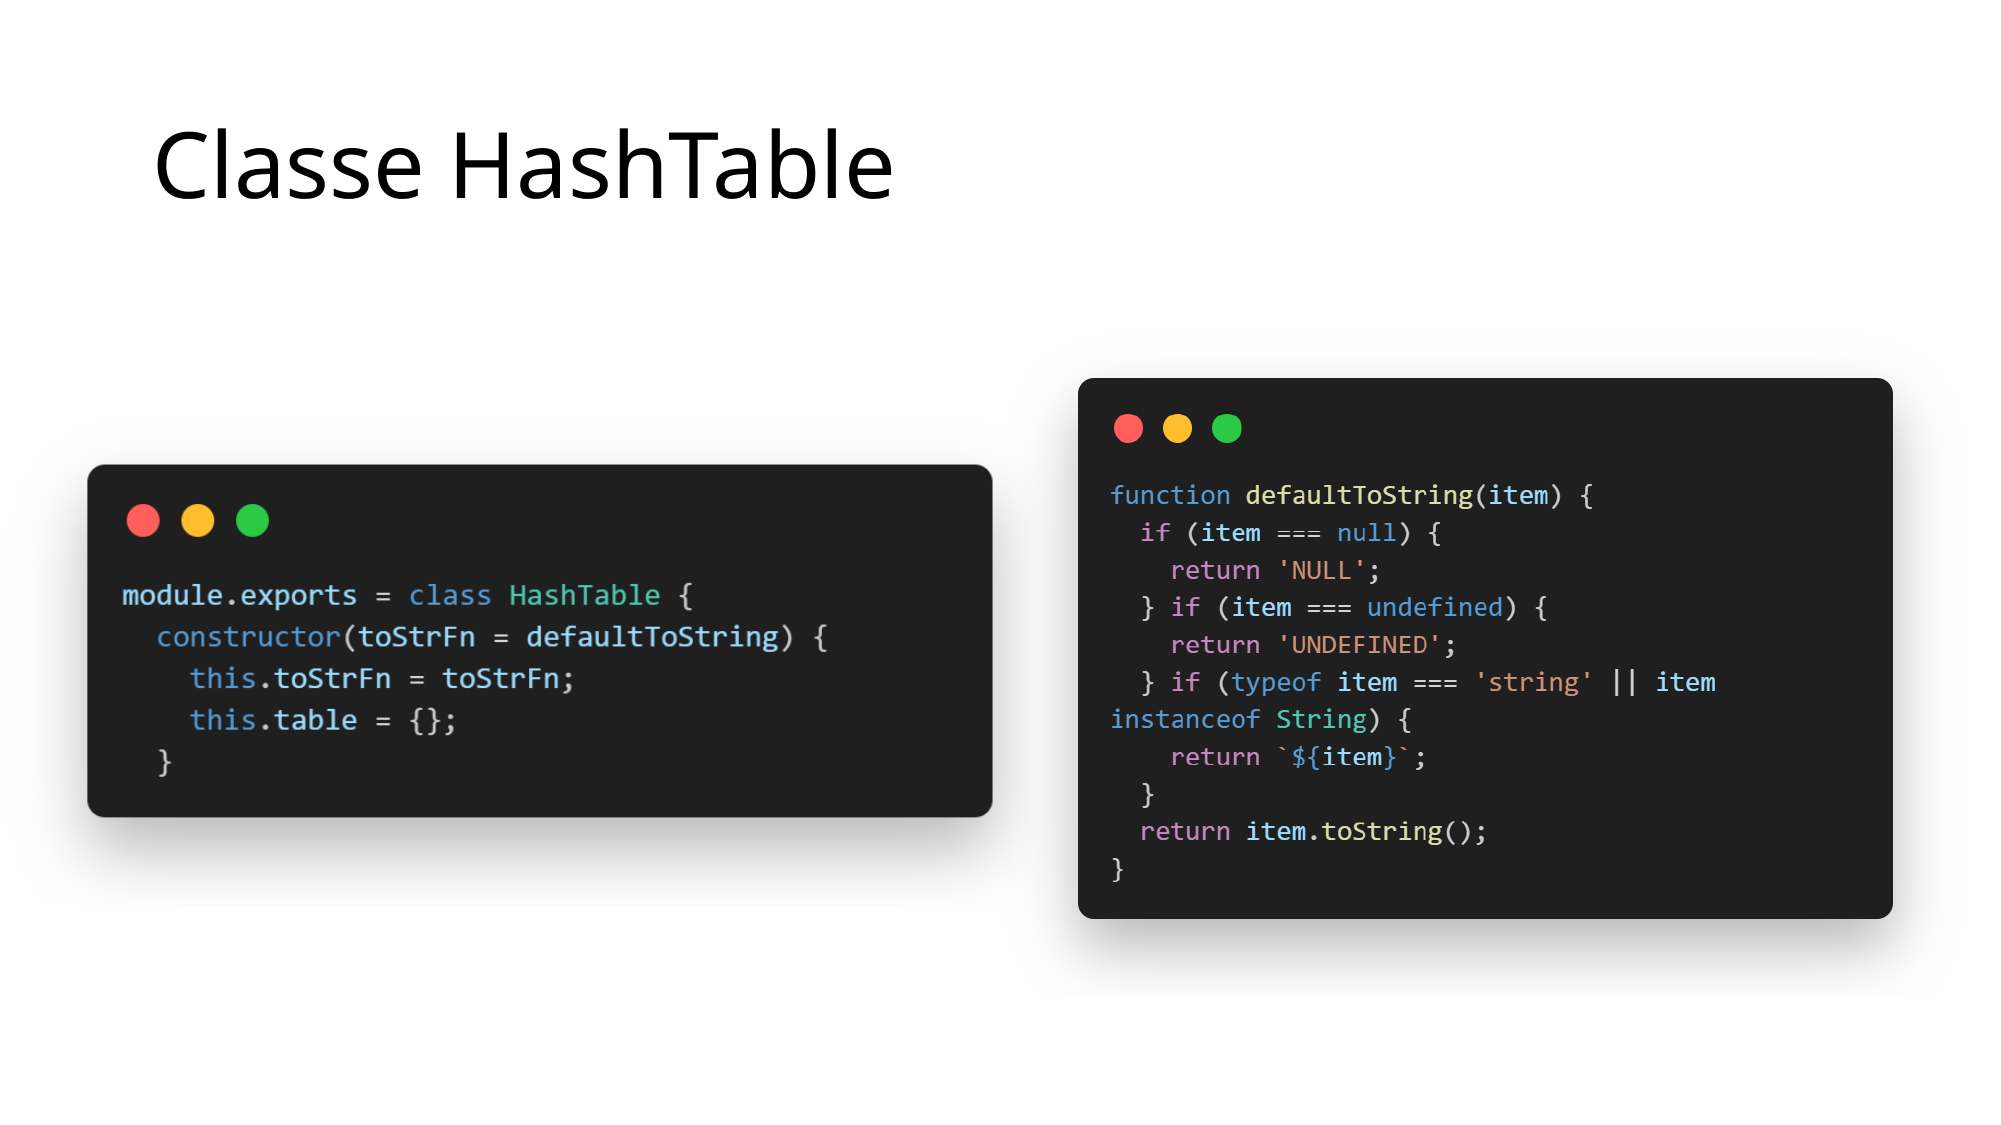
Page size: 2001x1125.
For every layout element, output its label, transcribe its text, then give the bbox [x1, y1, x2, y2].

picture [0, 299, 1971, 997]
title Classe HashTable [137, 59, 1863, 278]
